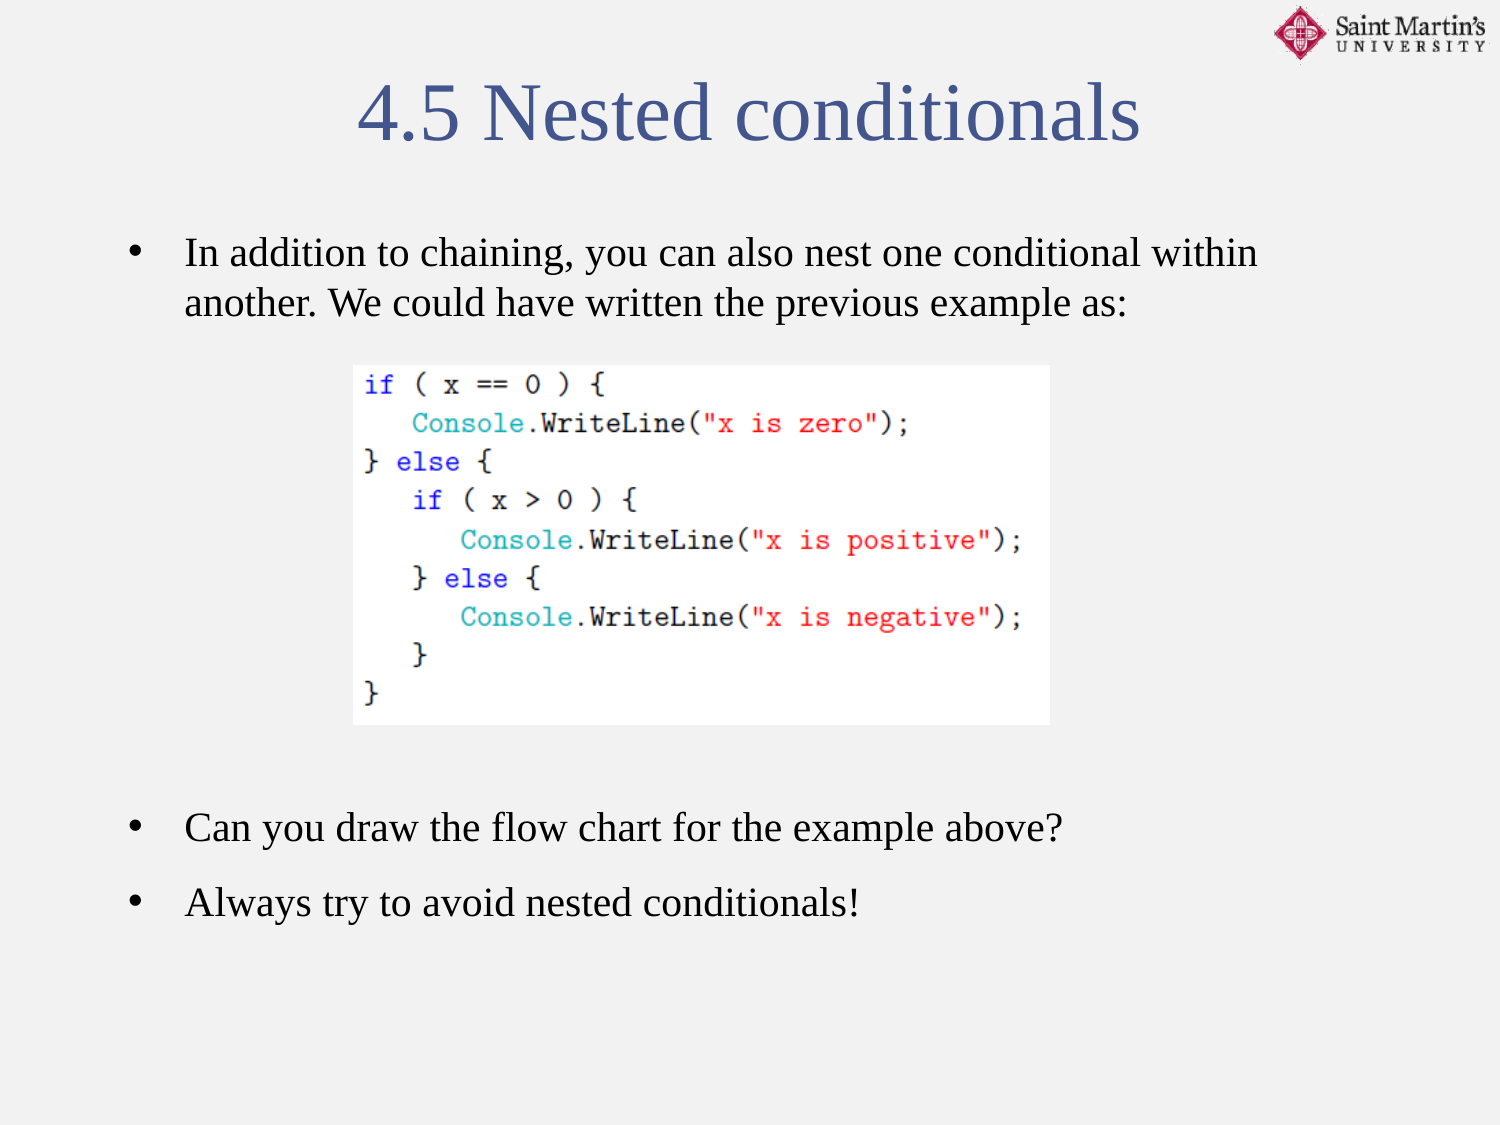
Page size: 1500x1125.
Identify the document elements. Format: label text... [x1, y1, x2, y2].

text_box In addition to chaining, you can also nest one conditional within another. We could have written the previous example as: Can you draw the flow chart for the example above? Always try to avoid nested conditionals! [113, 217, 1375, 933]
text_box 4.5 Nested conditionals [108, 49, 1392, 175]
picture [1264, 0, 1500, 65]
picture [352, 365, 1051, 726]
